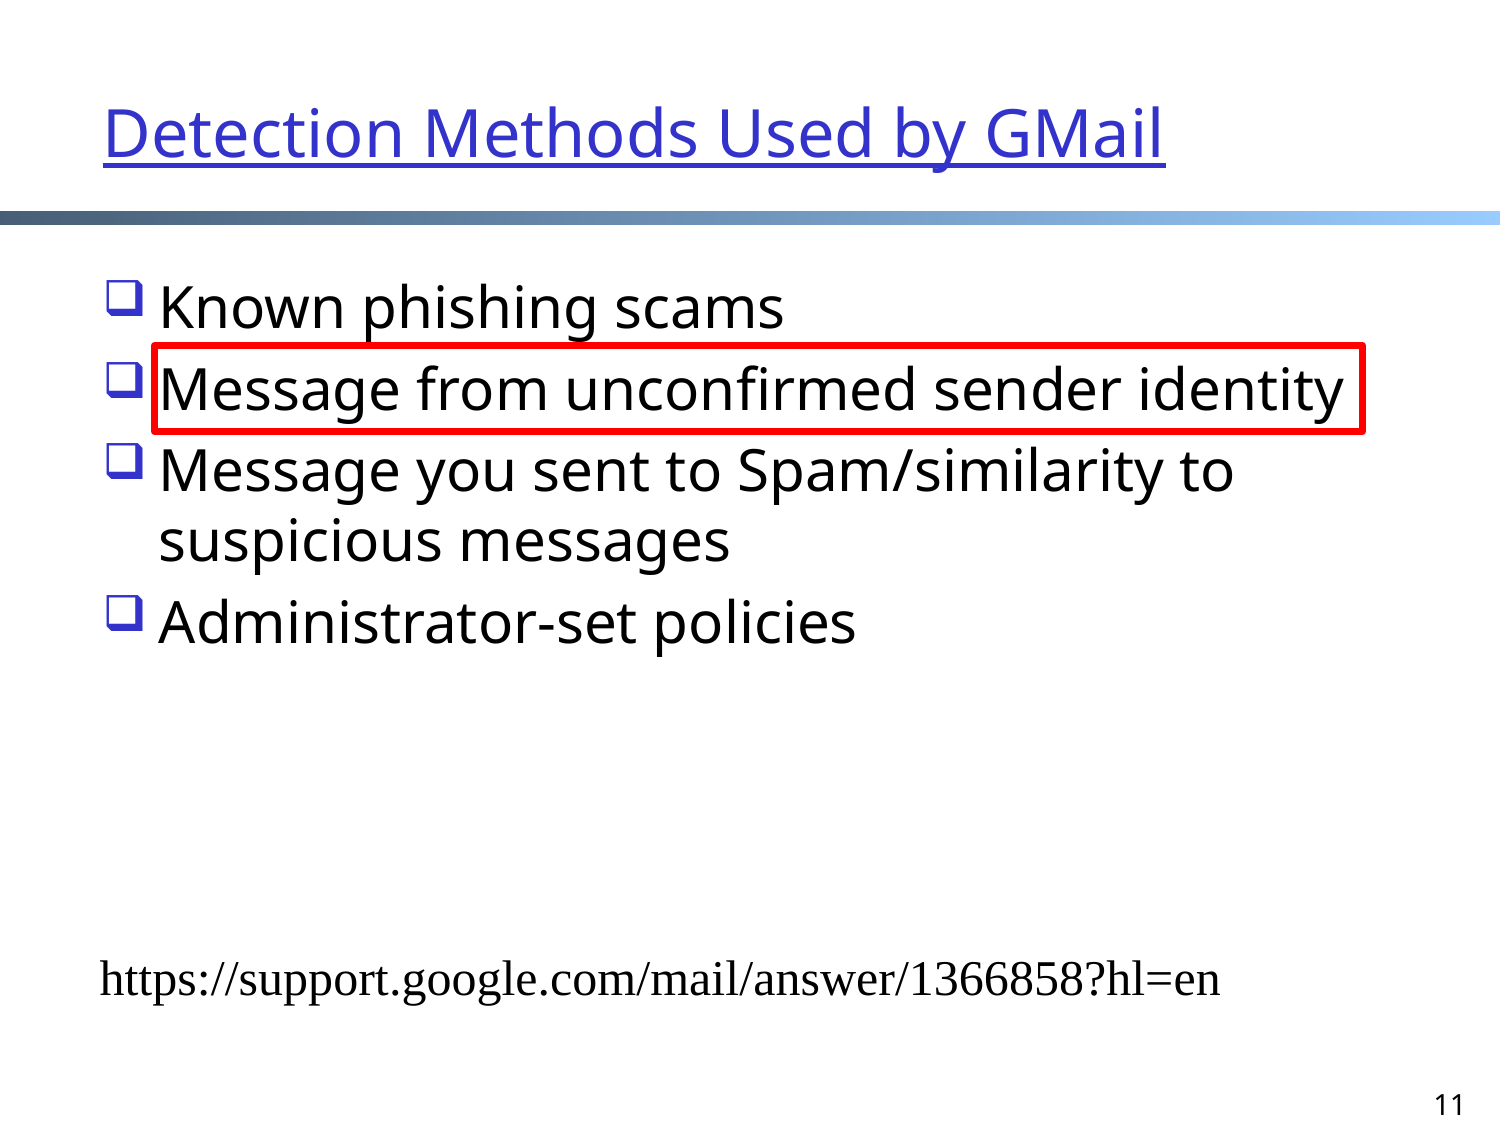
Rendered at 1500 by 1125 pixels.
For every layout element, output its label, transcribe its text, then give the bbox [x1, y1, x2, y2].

text_box https://support.google.com/mail/answer/1366858?hl=en [63, 937, 1258, 1013]
text_box [154, 345, 1363, 432]
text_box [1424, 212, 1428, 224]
title Detection Methods Used by GMail [87, 37, 1363, 225]
slide_number 11 [1406, 1078, 1482, 1125]
list Known phishing scams Message from unconfirmed sender identity Message you sent to Spam/similarity to suspicious messages Administrator-set policies [87, 262, 1363, 1025]
